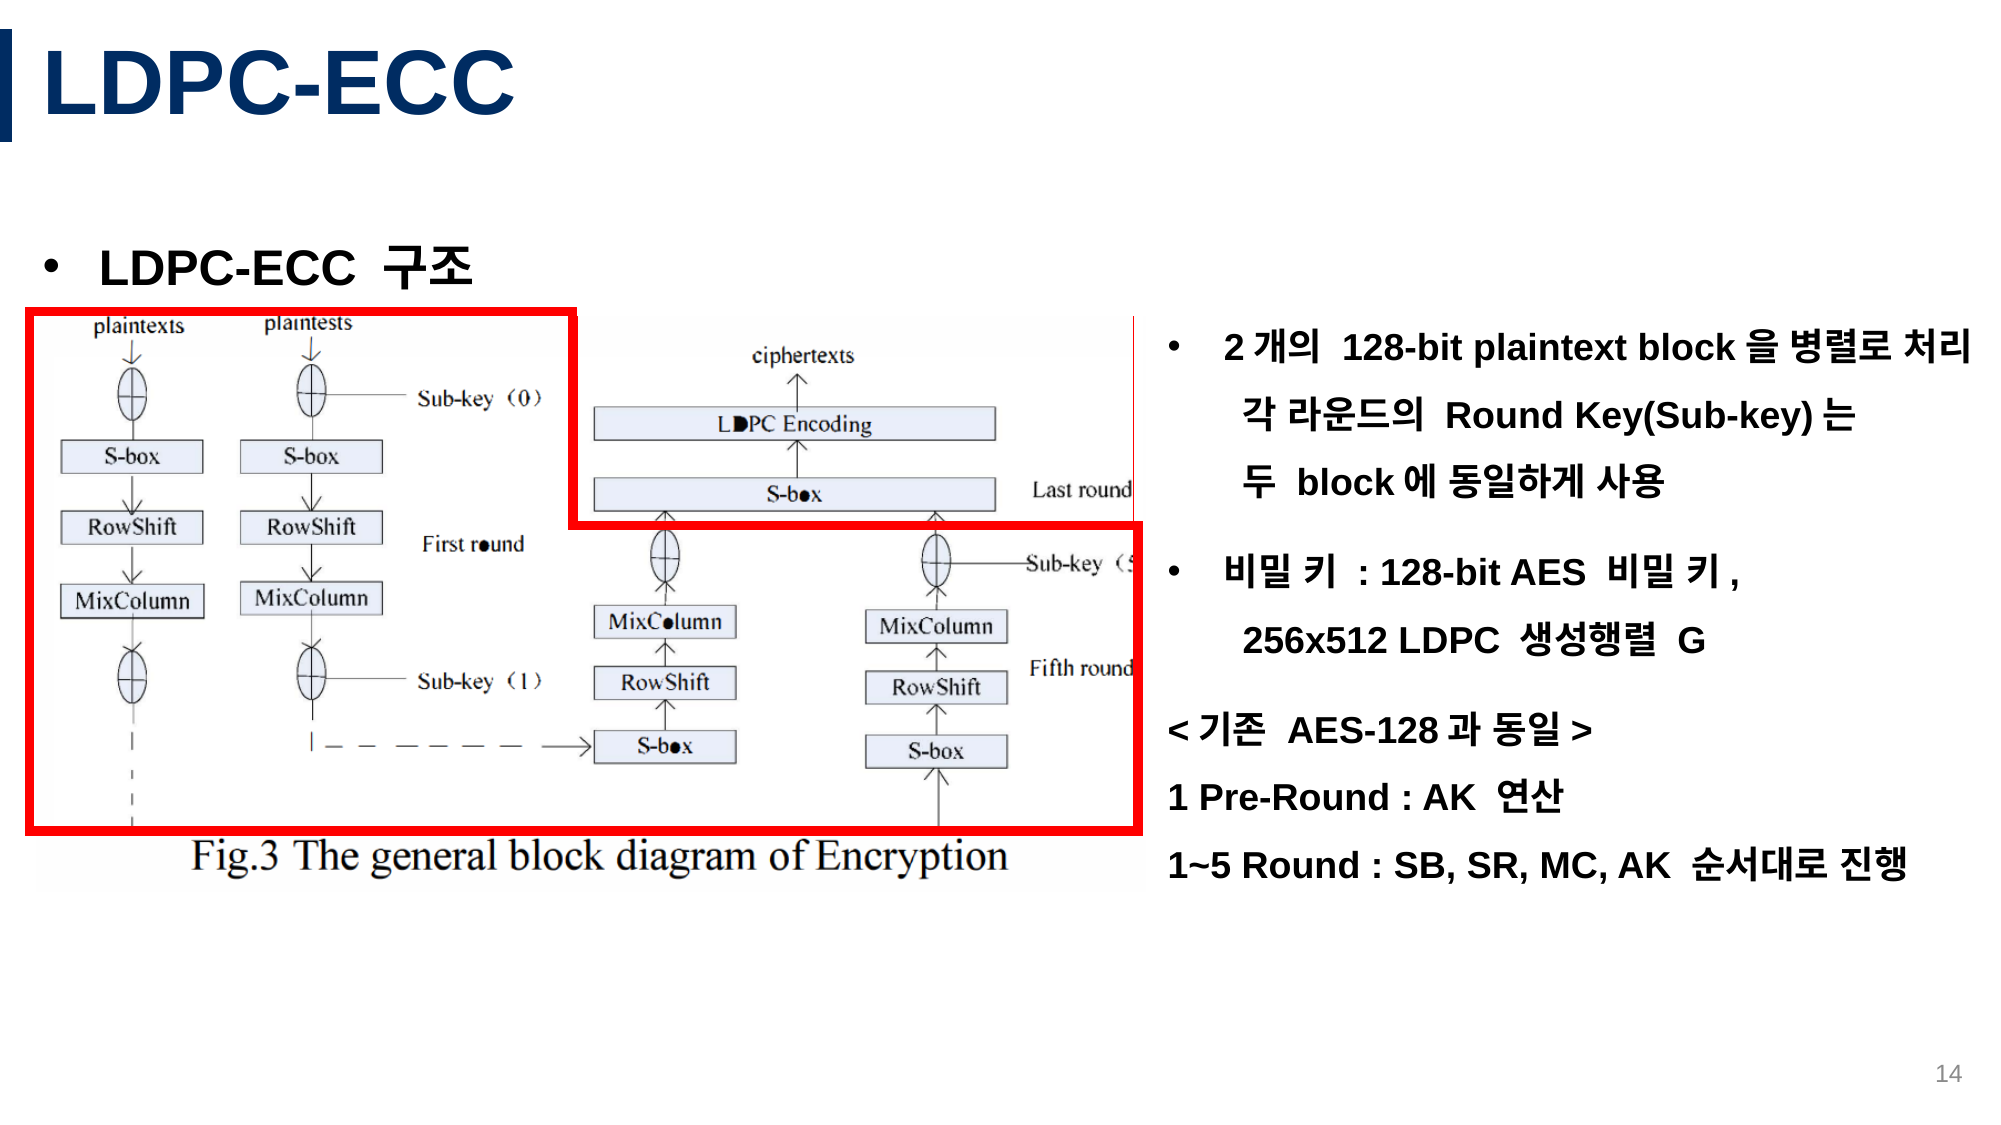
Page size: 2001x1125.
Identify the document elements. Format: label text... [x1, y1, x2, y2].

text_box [29, 289, 1150, 892]
slide_number 14 [1527, 1042, 1978, 1103]
text_box LDPC-ECC 구조 [27, 167, 2000, 303]
text_box 2개의 128-bit plaintext block을 병렬로 처리 각 라운드의 Round Key(Sub-key)는 두 block에 동일하게 사용 비밀 키 : 128-bit AES 비밀 키, 256x512 LDPC 생성행렬 G <기존 AES-128과 동일> 1 Pre-Round : AK 연산 1~5 Round : SB, SR, MC, AK 순서대로 진행 [1152, 303, 2000, 893]
title LDPC-ECC [27, 28, 2000, 142]
